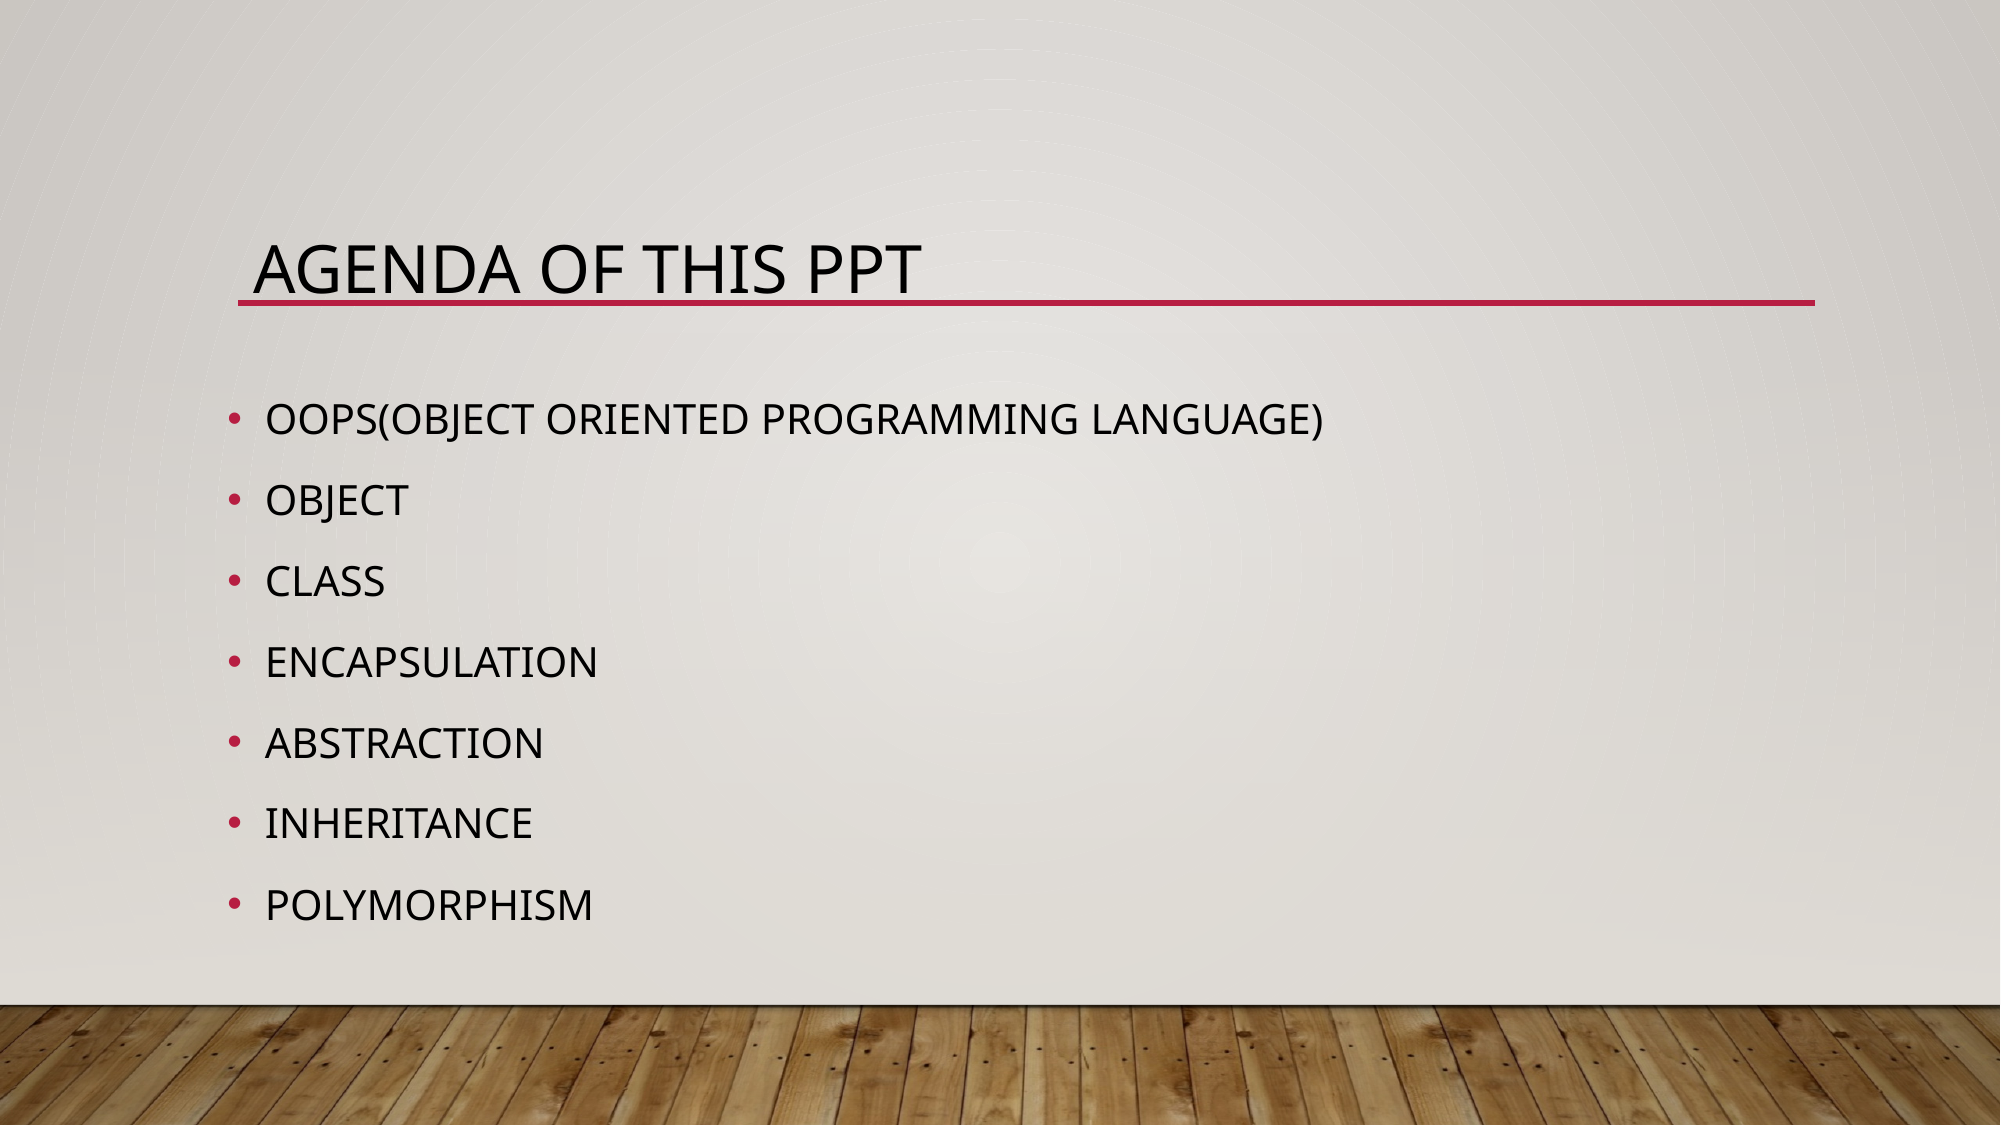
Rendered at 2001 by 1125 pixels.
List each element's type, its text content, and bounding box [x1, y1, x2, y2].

title AGENDA OF THIS PPT [238, 228, 1814, 401]
picture [0, 1005, 2000, 1125]
list OOPS(OBJECT ORIENTED PROGRAMMING LANGUAGE) OBJECT CLASS ENCAPSULATION ABSTRACTION INHERITANCE POLYMORPHISM [212, 375, 1788, 942]
